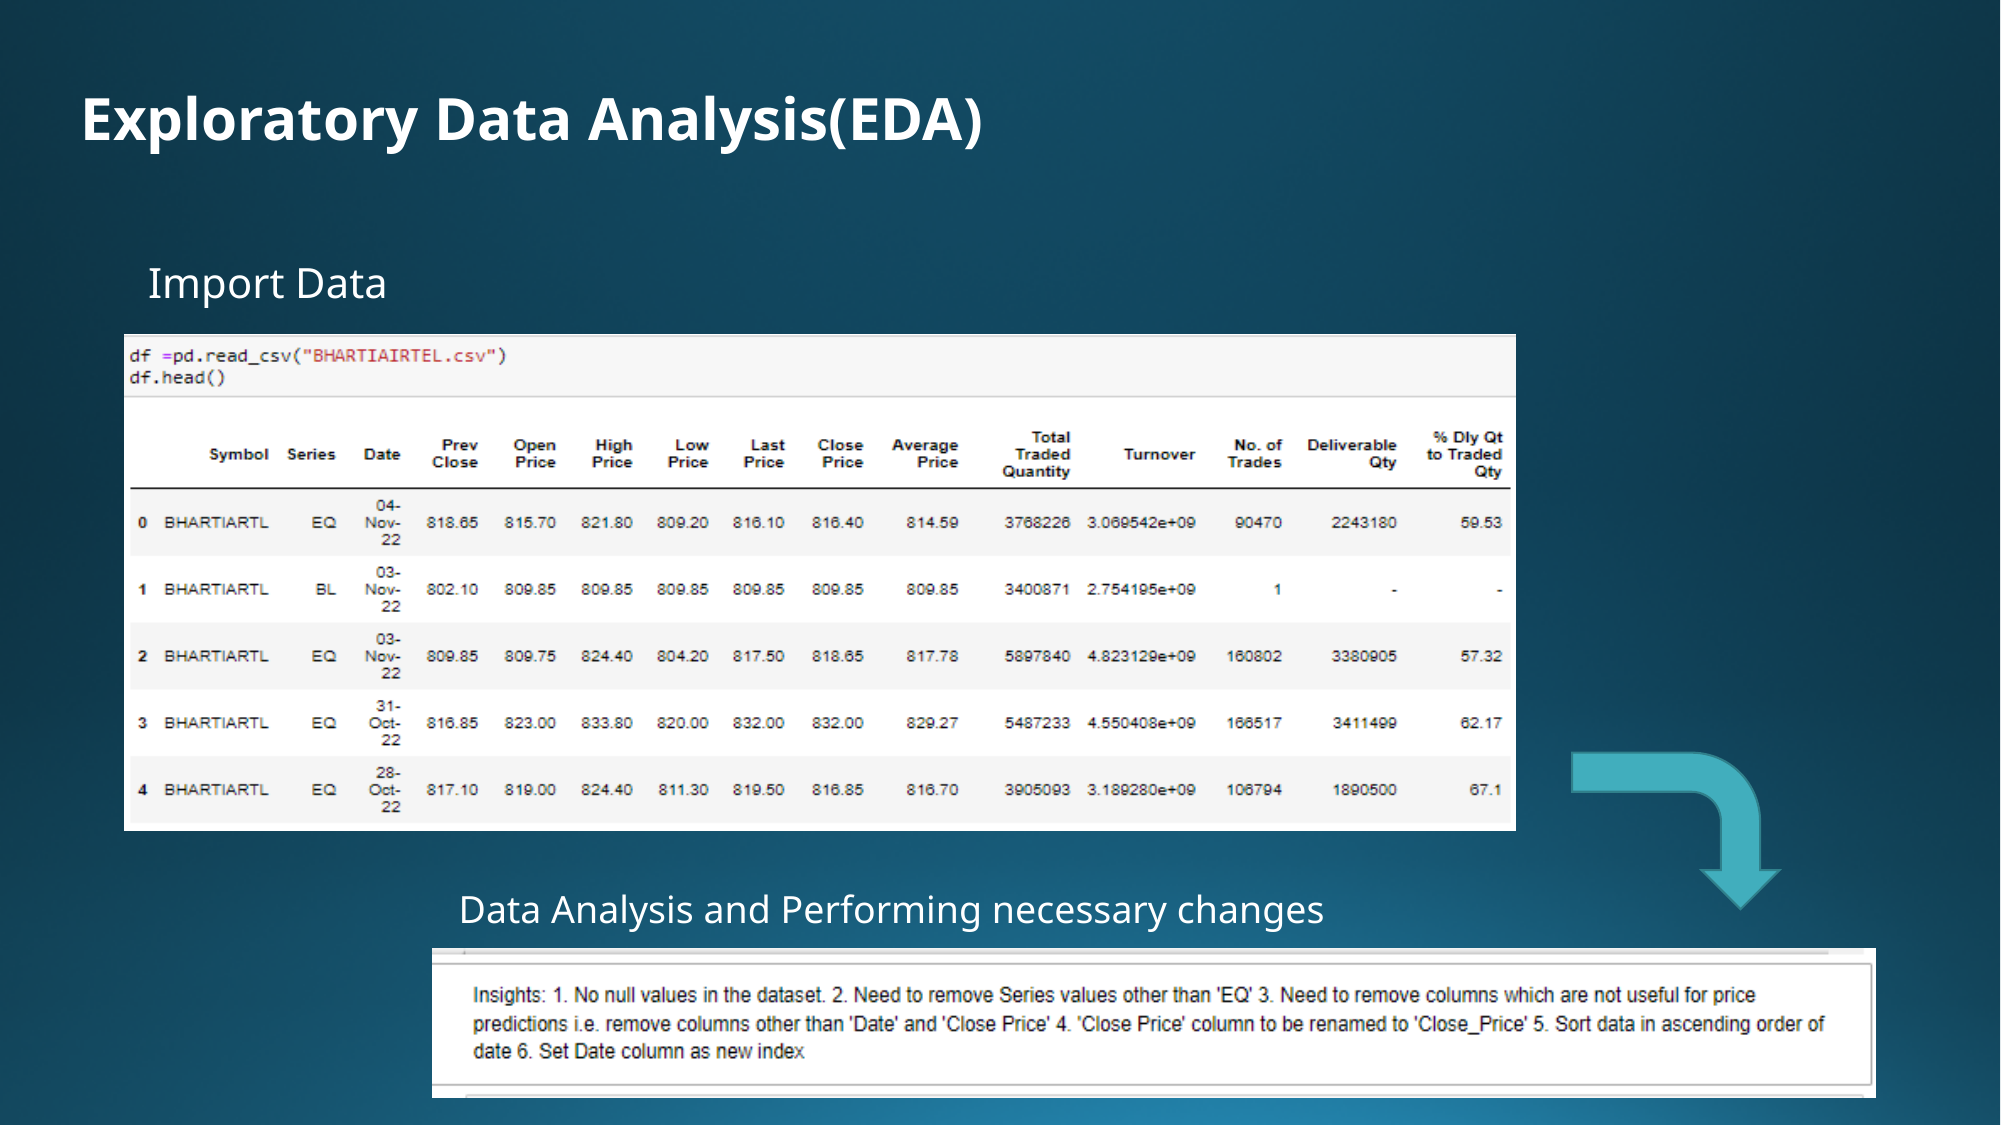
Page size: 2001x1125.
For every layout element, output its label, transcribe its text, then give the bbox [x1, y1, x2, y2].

title Import Data [133, 245, 755, 325]
text_box [1571, 751, 1783, 911]
text_box Data Analysis and Performing necessary changes [443, 878, 1444, 939]
text_box Exploratory Data Analysis(EDA) [65, 74, 1066, 230]
picture [0, 0, 2001, 1125]
